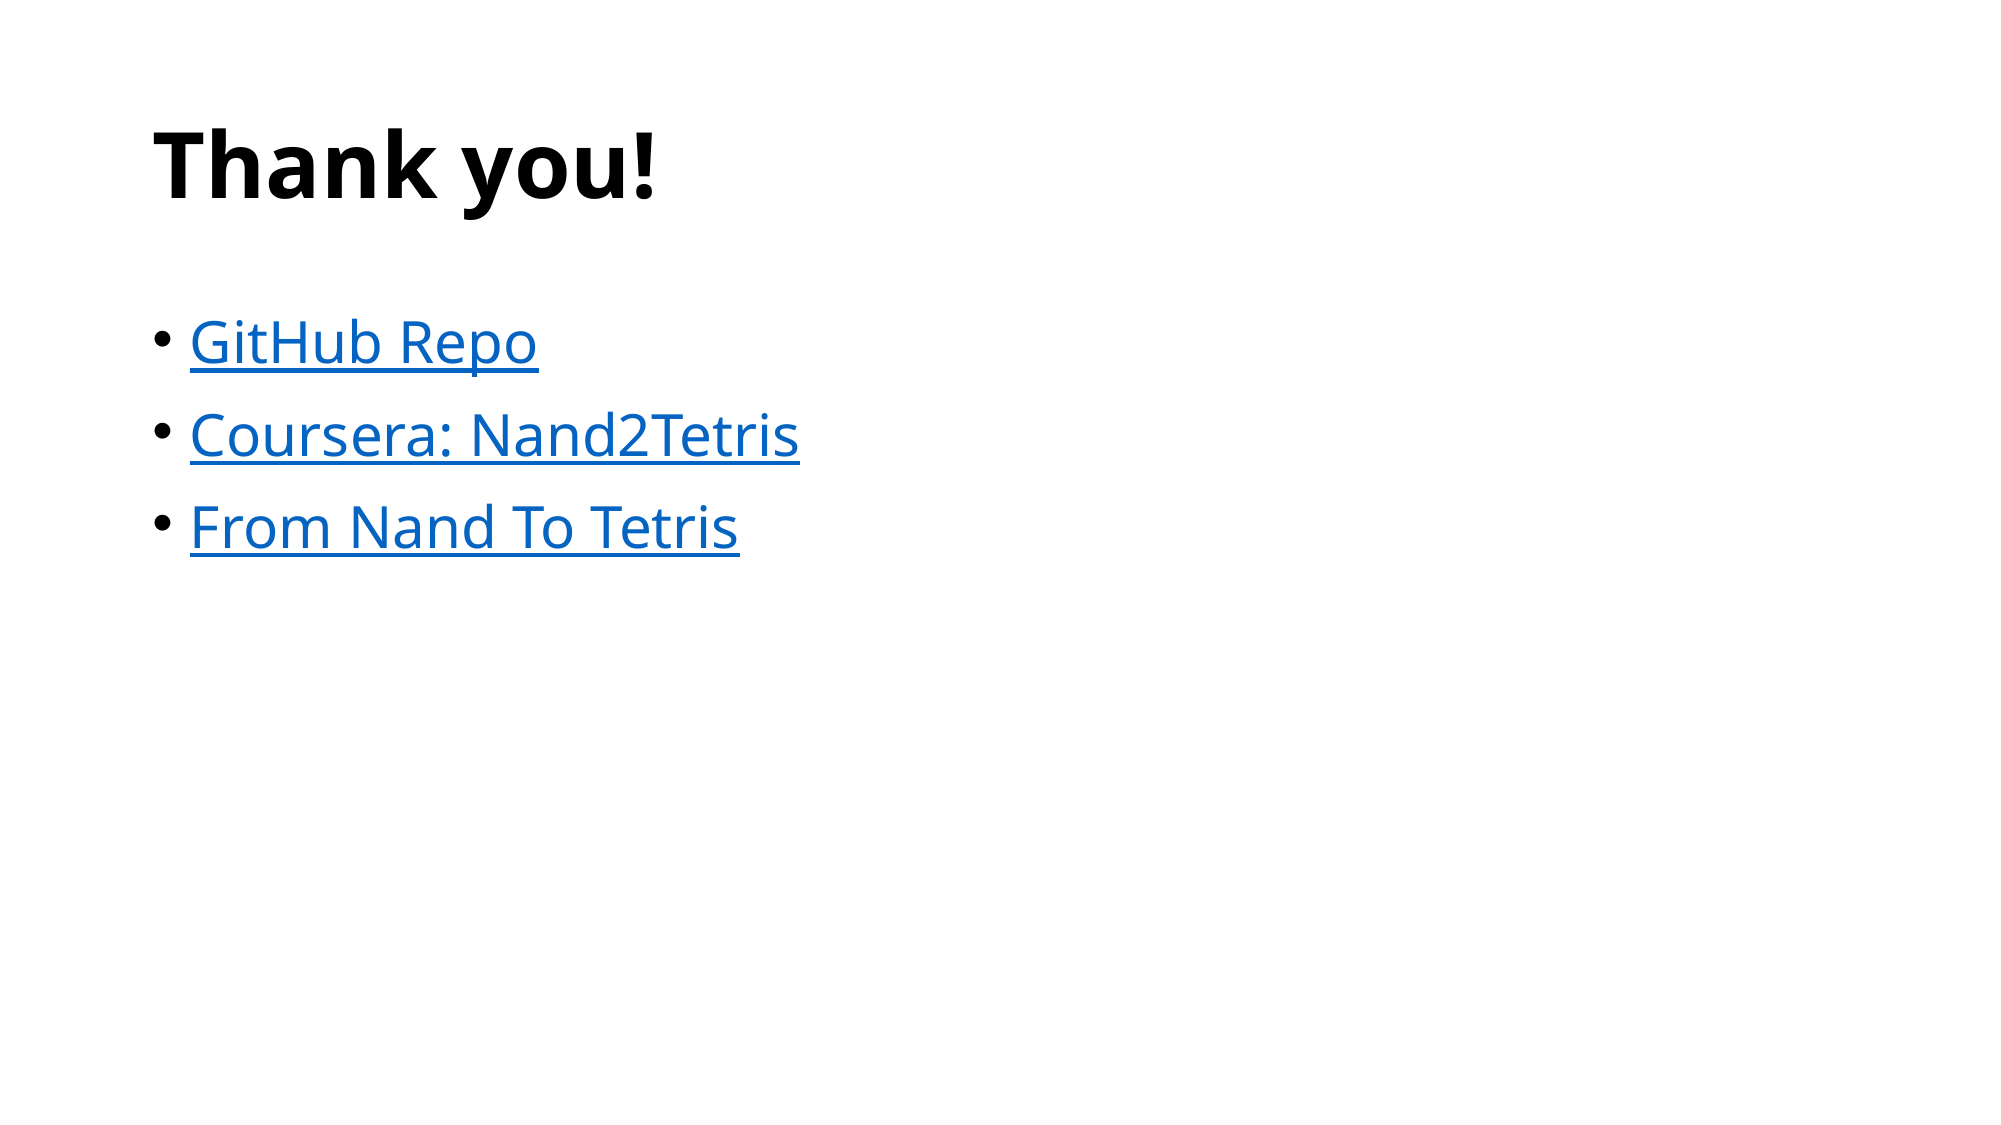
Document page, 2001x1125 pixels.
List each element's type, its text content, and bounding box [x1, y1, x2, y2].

title Thank you! [137, 59, 1863, 278]
list GitHub Repo Coursera: Nand2Tetris From Nand To Tetris [137, 299, 1863, 1014]
